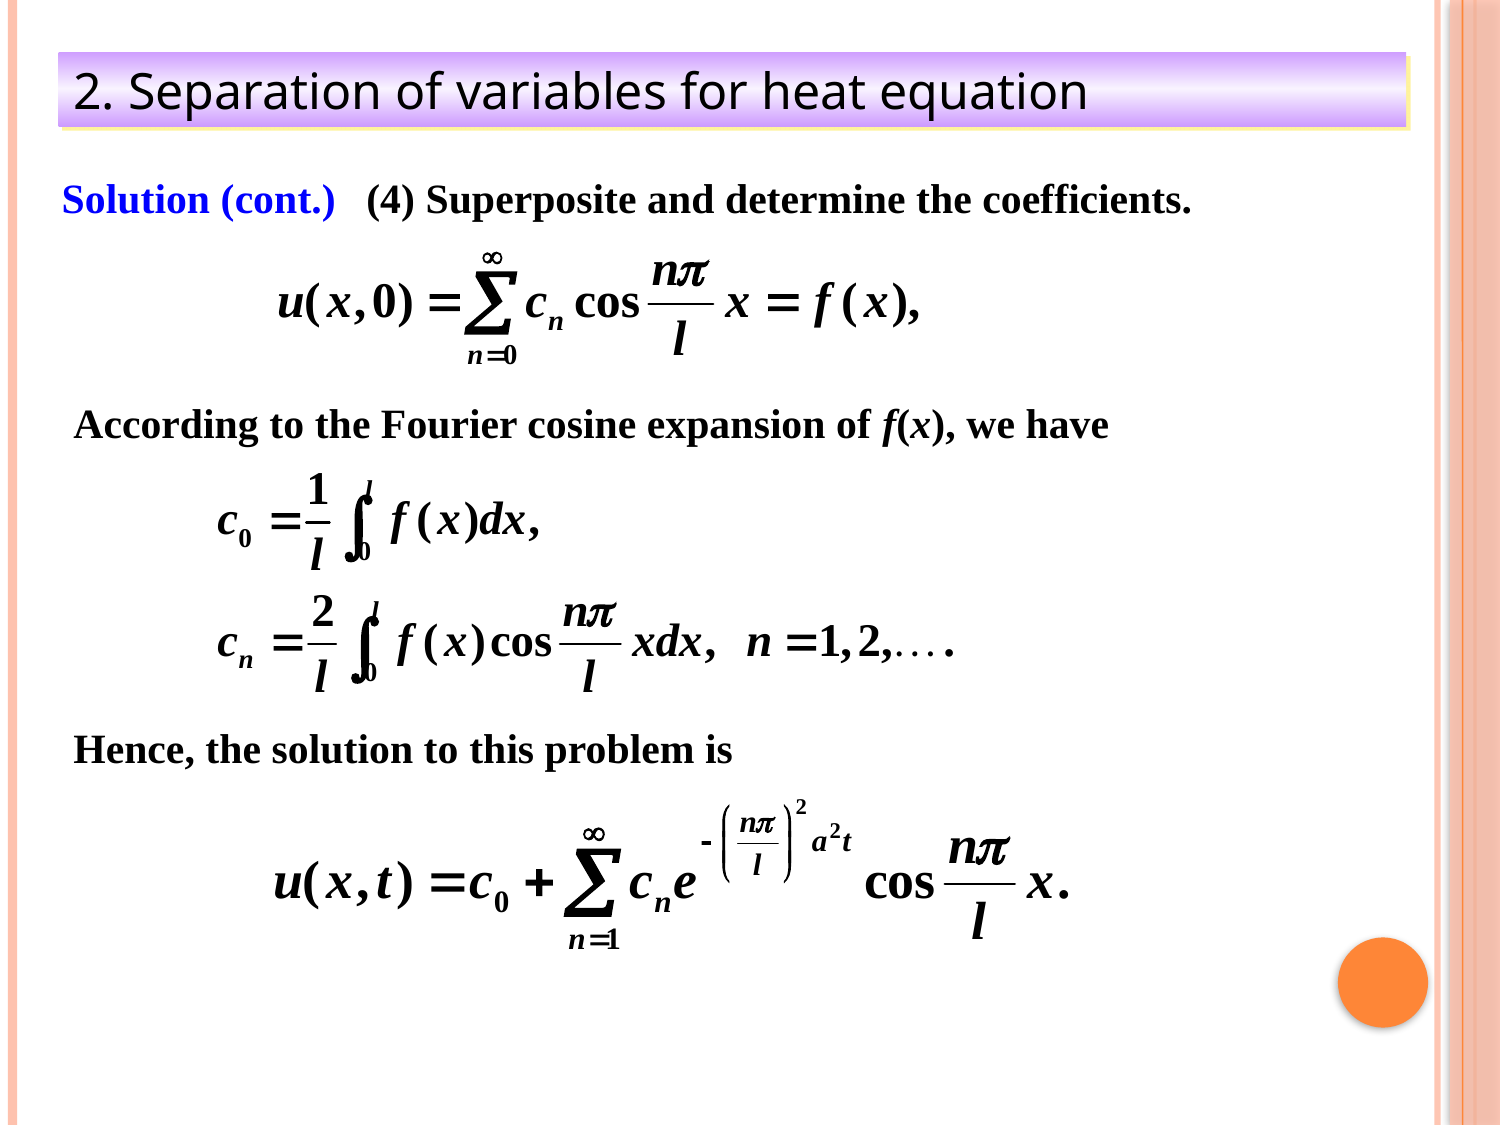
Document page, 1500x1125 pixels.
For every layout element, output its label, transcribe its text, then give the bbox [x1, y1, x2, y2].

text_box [264, 785, 1079, 962]
text_box Solution (cont.) [46, 164, 351, 229]
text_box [268, 233, 931, 376]
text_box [210, 456, 567, 583]
text_box Hence, the solution to this problem is [58, 714, 1359, 780]
slide_number [1331, 937, 1432, 1023]
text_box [210, 577, 962, 704]
text_box 2. Separation of variables for heat equation [58, 52, 1407, 127]
text_box According to the Fourier cosine expansion of f(x), we have [58, 389, 1359, 455]
text_box (4) Superposite and determine the coefficients. [351, 164, 1282, 229]
